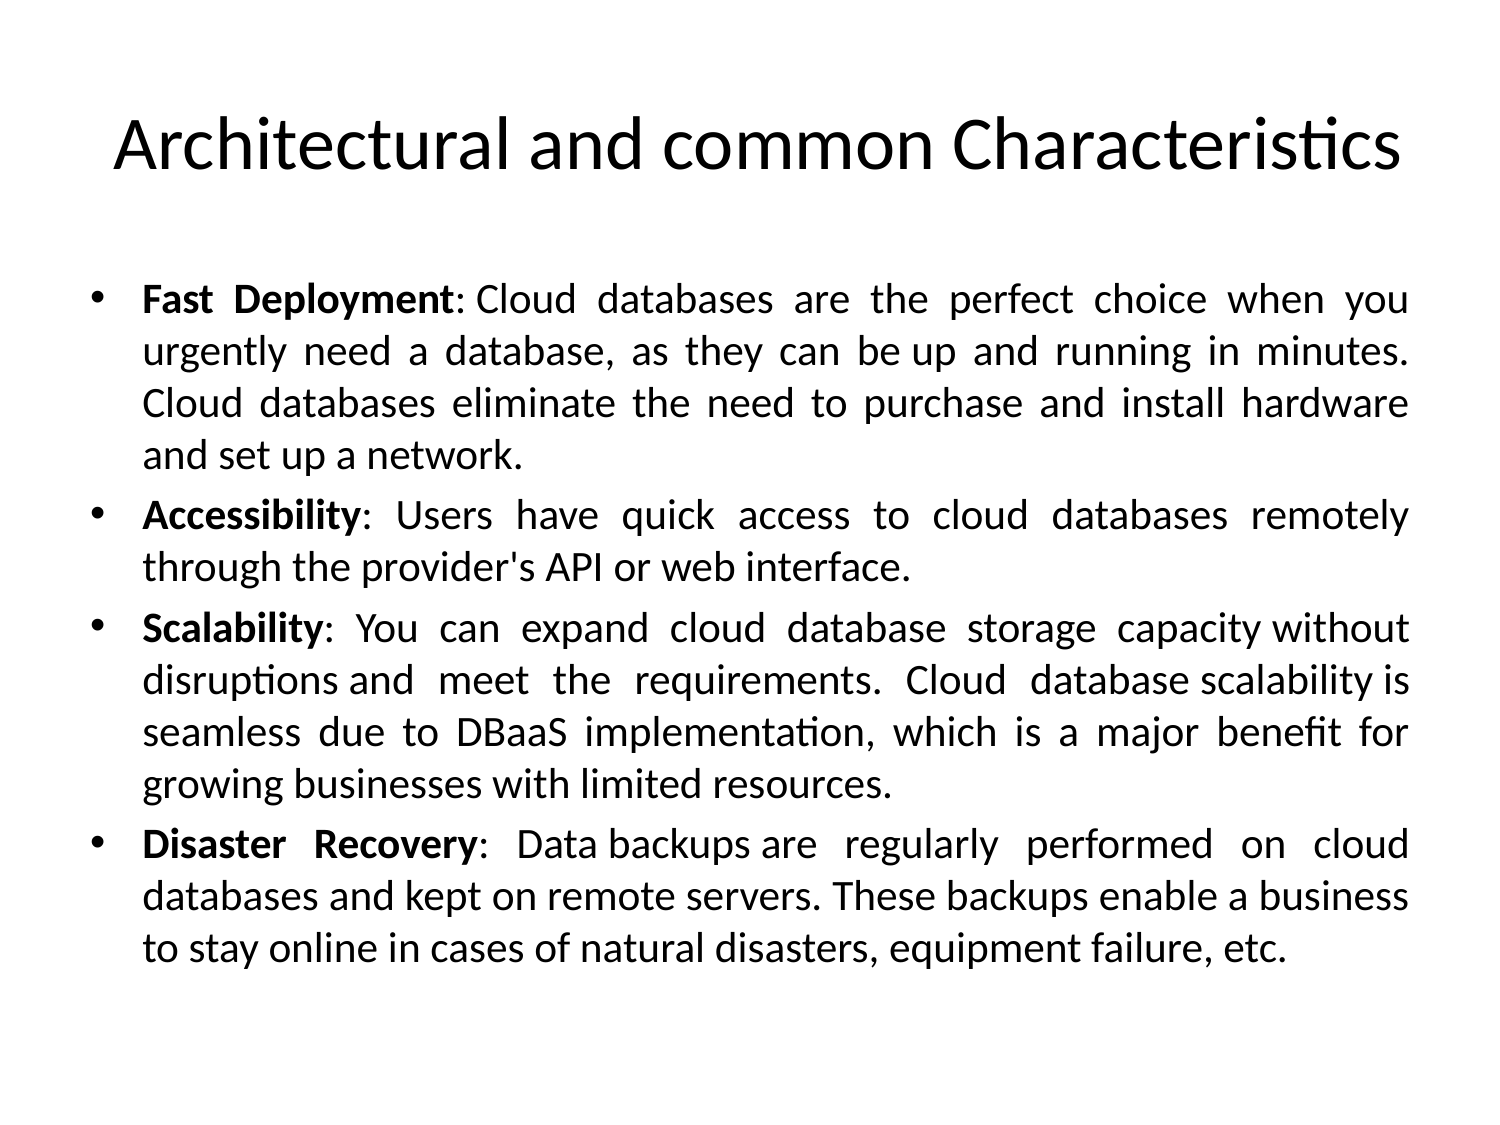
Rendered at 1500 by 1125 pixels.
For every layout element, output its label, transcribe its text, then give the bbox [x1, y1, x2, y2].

title Architectural and common Characteristics [75, 45, 1425, 233]
list Fast Deployment: Cloud databases are the perfect choice when you urgently need a database, as they can be up and running in minutes. Cloud databases eliminate the need to purchase and install hardware and set up a network. Accessibility: Users have quick access to cloud databases remotely through the provider's API or web interface. Scalability: You can expand cloud database storage capacity without disruptions and meet the requirements. Cloud database scalability is seamless due to DBaaS implementation, which is a major benefit for growing businesses with limited resources. Disaster Recovery: Data backups are regularly performed on cloud databases and kept on remote servers. These backups enable a business to stay online in cases of natural disasters, equipment failure, etc. [75, 262, 1425, 1005]
